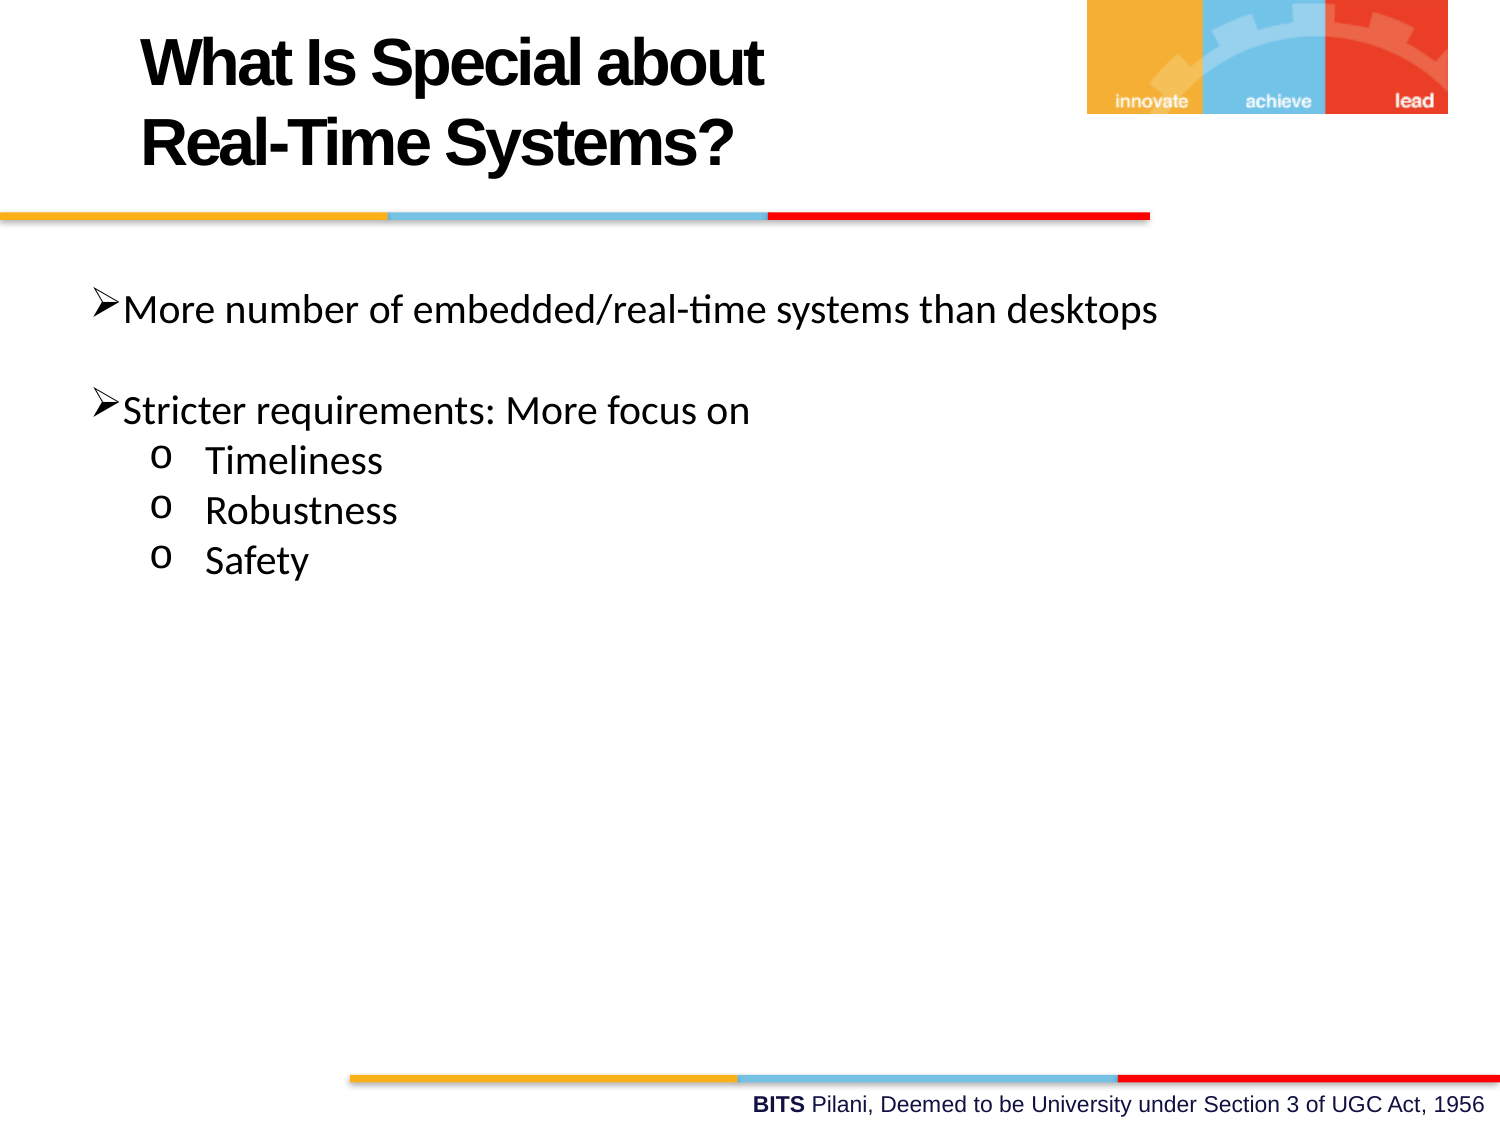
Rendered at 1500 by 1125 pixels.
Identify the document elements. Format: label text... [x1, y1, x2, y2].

title What Is Special about Real-Time Systems? [125, 50, 850, 148]
text_box More number of embedded/real-time systems than desktops Stricter requirements: More focus on Timeliness Robustness Safety [75, 274, 1388, 638]
picture [1087, 0, 1448, 114]
